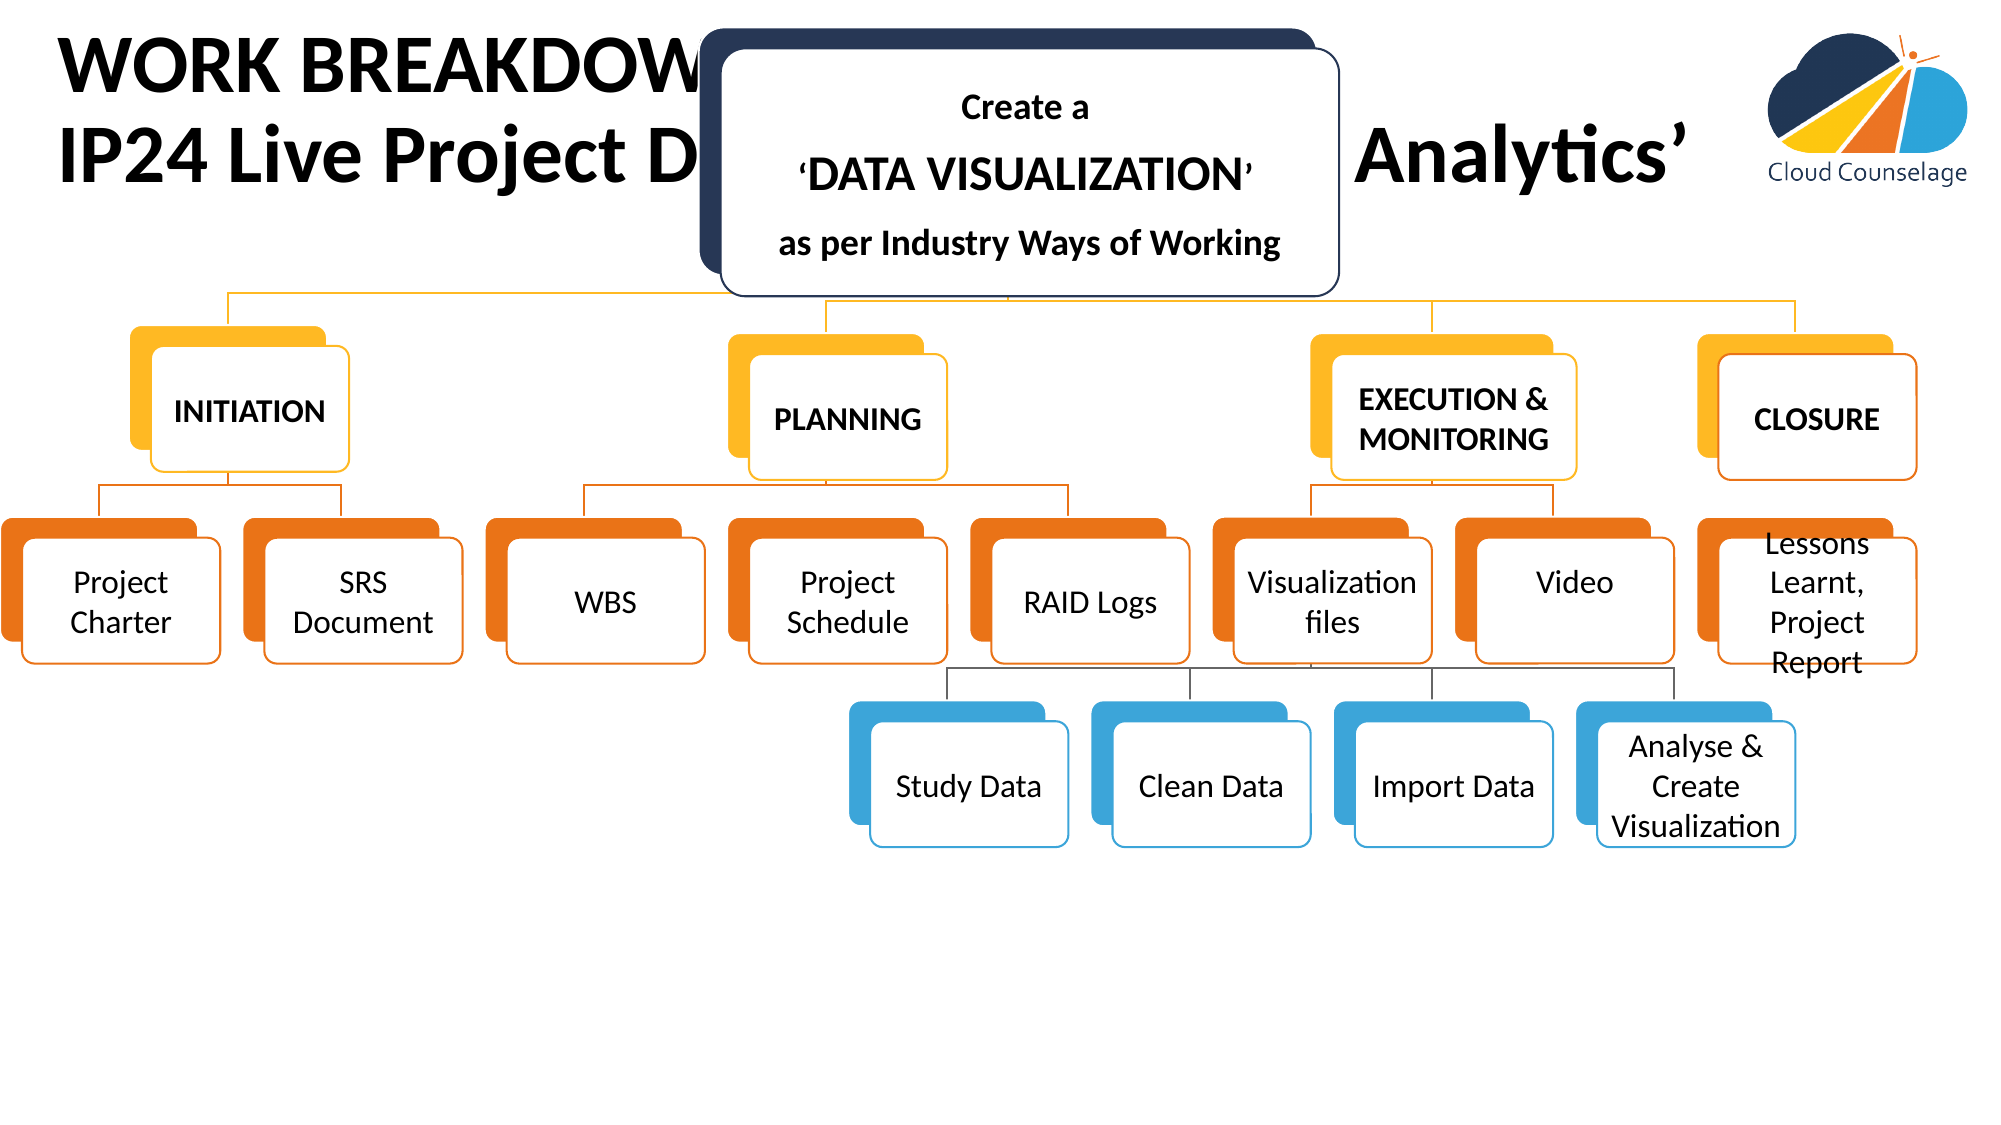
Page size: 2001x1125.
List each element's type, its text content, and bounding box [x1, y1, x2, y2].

title WORK BREAKDOWN STRUCTURE – IP24 Live Project Deliverables – ‘Data Analytics’ [42, 1, 1768, 216]
picture [1767, 33, 1968, 187]
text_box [41, 216, 1959, 1092]
